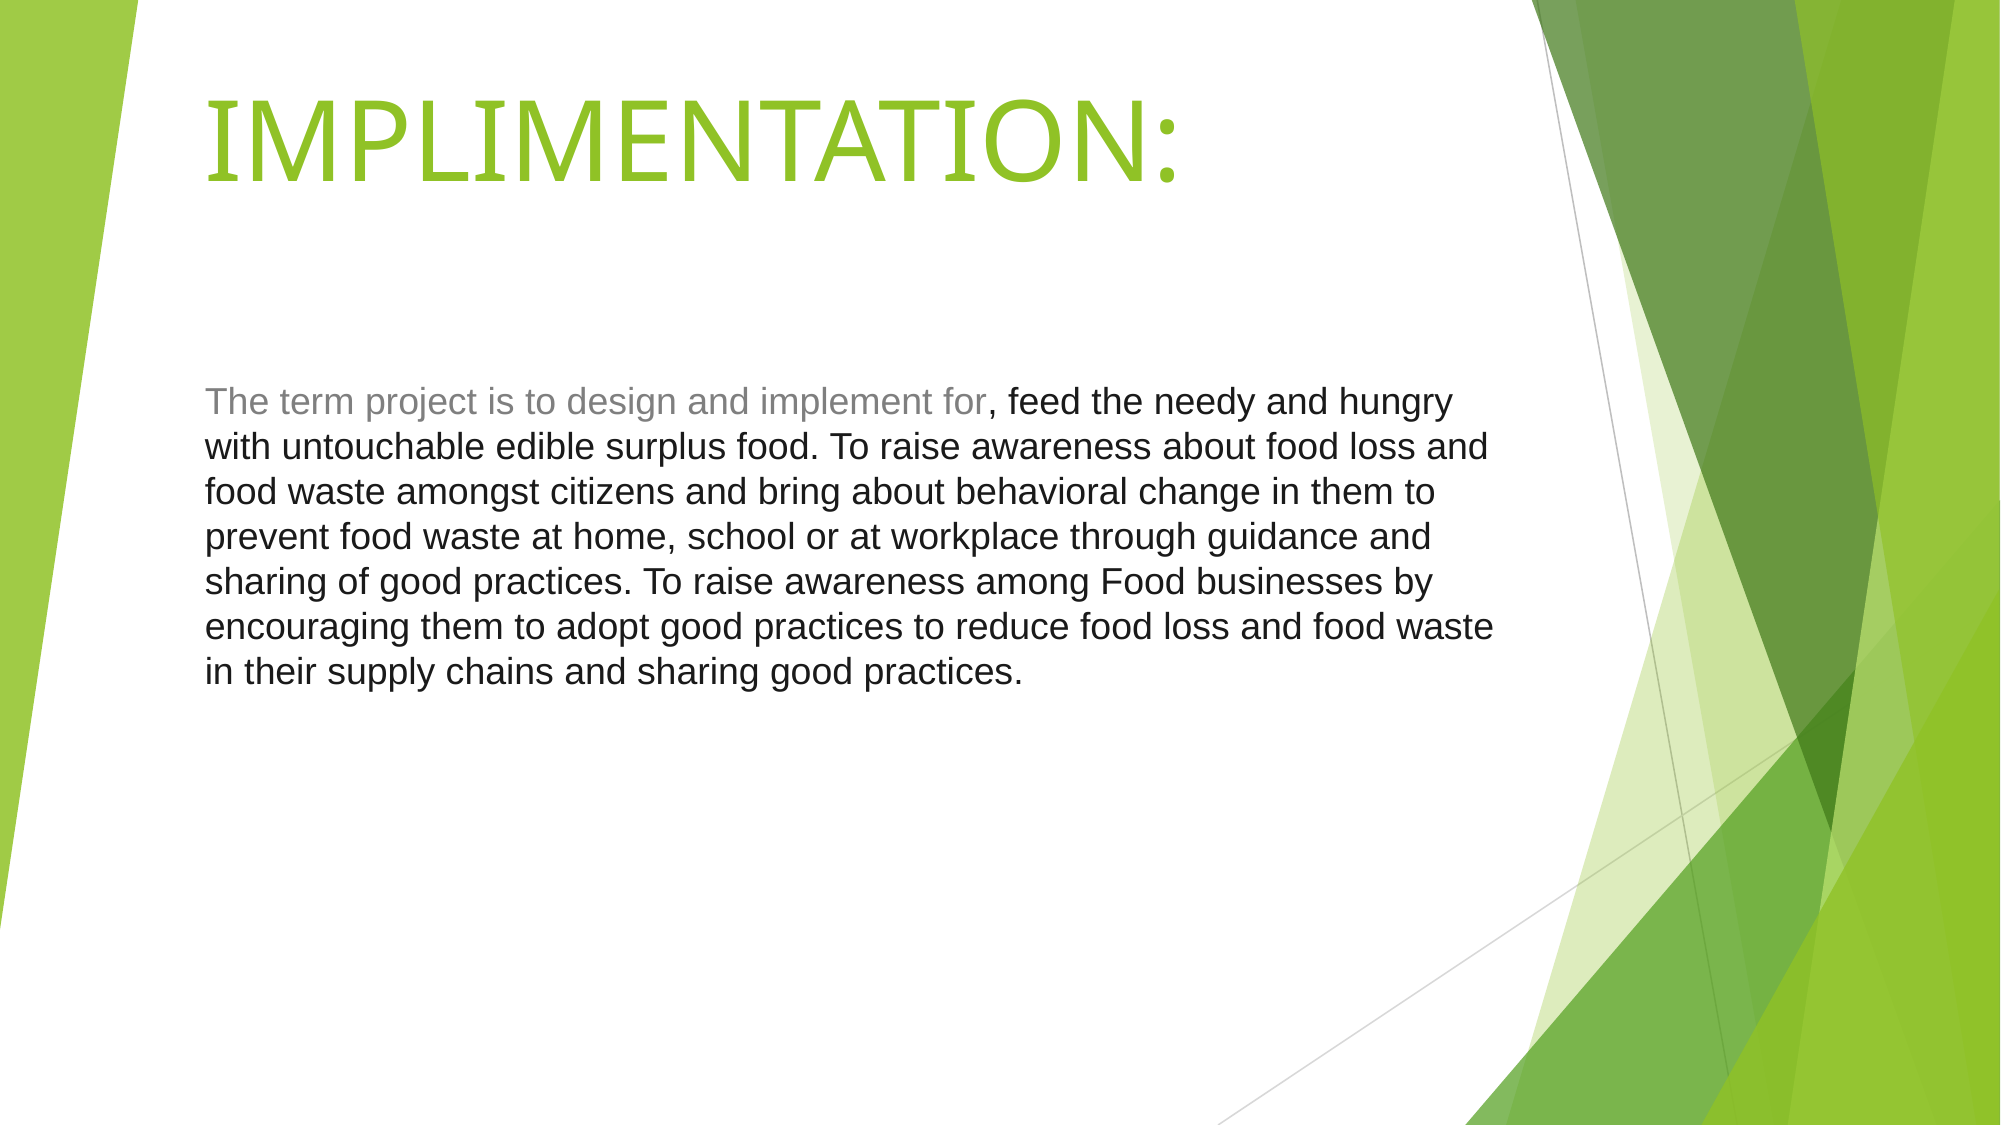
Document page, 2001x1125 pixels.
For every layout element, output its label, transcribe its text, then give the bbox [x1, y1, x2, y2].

subtitle The term project is to design and implement for, feed the needy and hungry with untouchable edible surplus food. To raise awareness about food loss and food waste amongst citizens and bring about behavioral change in them to prevent food waste at home, school or at workplace through guidance and sharing of good practices. To raise awareness among Food businesses by encouraging them to adopt good practices to reduce food loss and food waste in their supply chains and sharing good practices. [189, 369, 1522, 845]
title IMPLIMENTATION: [189, 87, 1579, 213]
